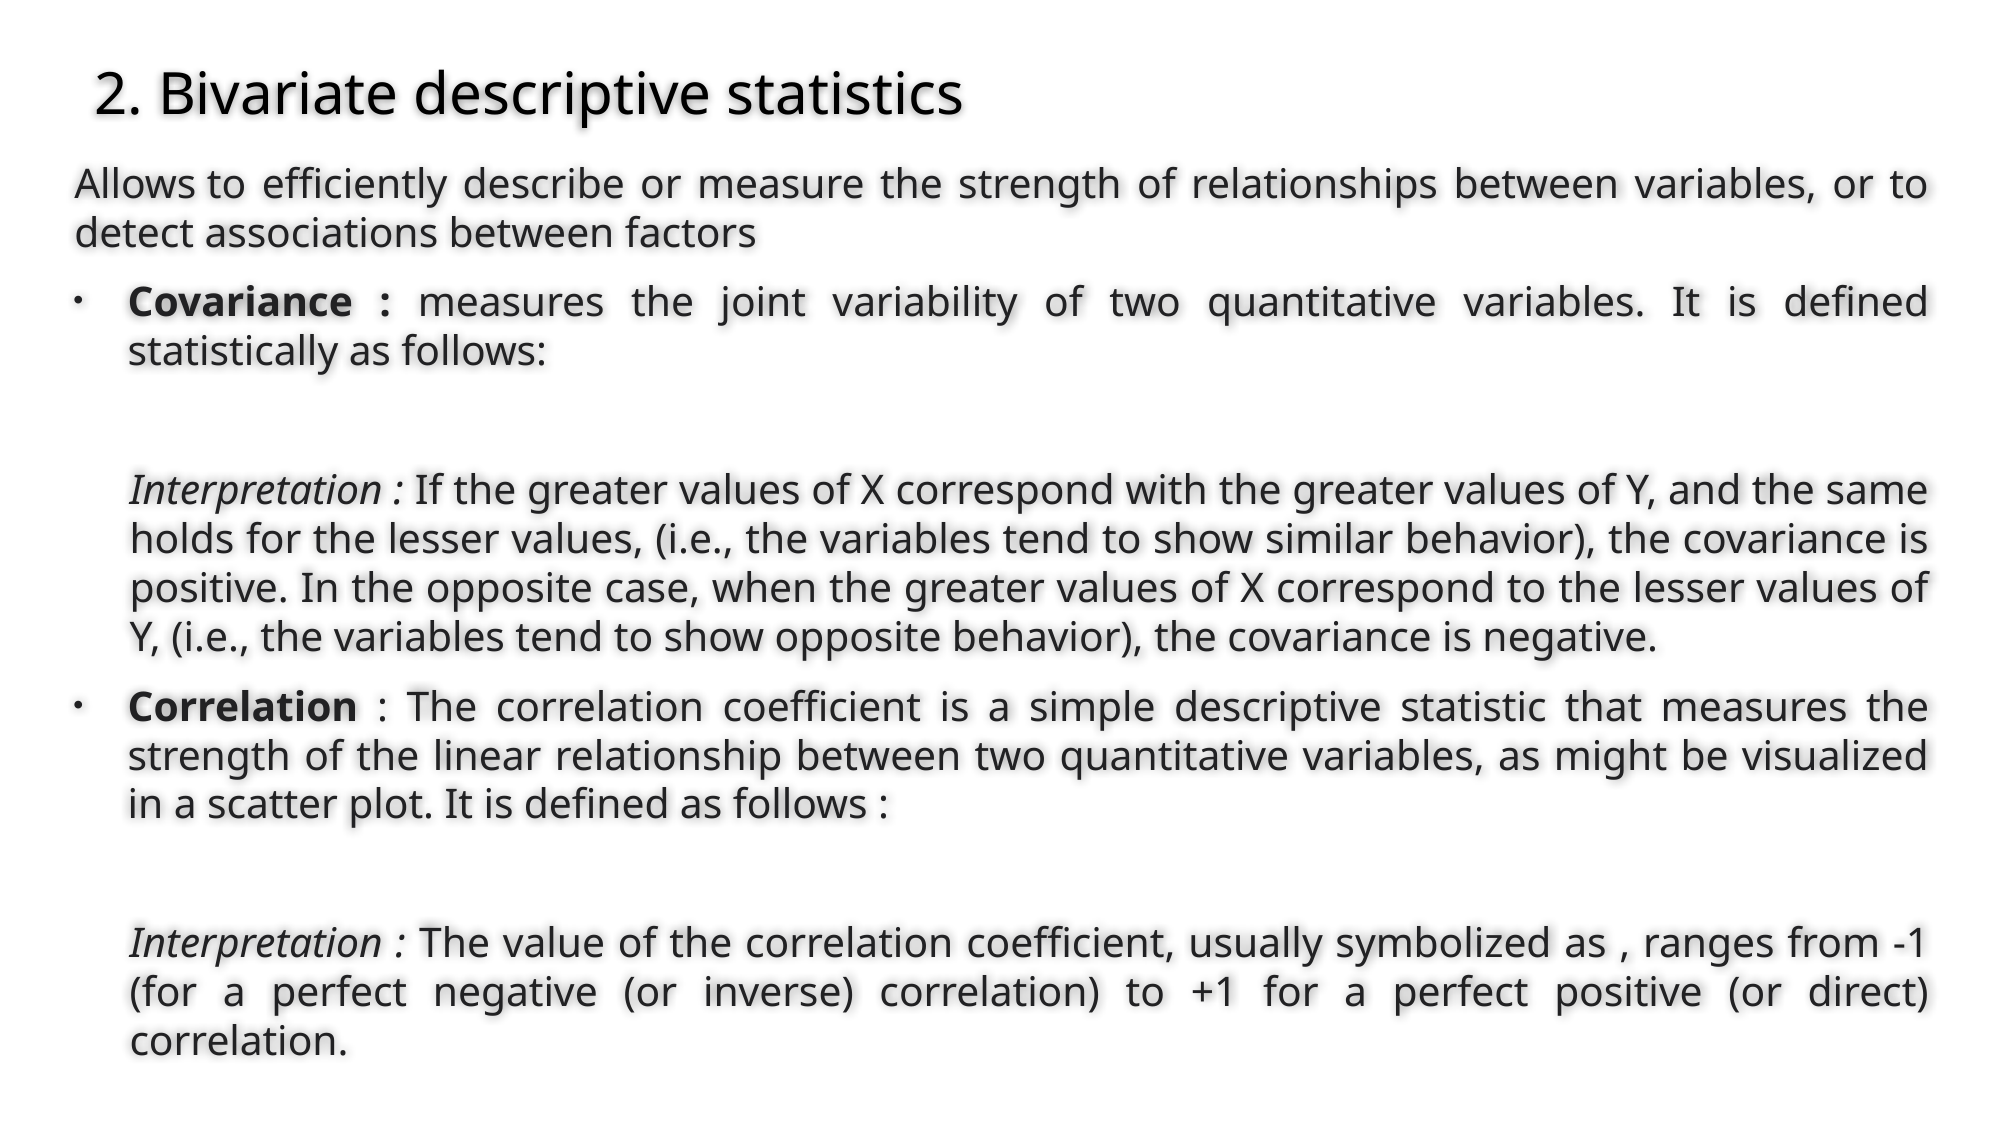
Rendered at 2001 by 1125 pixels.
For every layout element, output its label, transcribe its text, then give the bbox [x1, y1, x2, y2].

title 2. Bivariate descriptive statistics [79, 33, 1778, 150]
